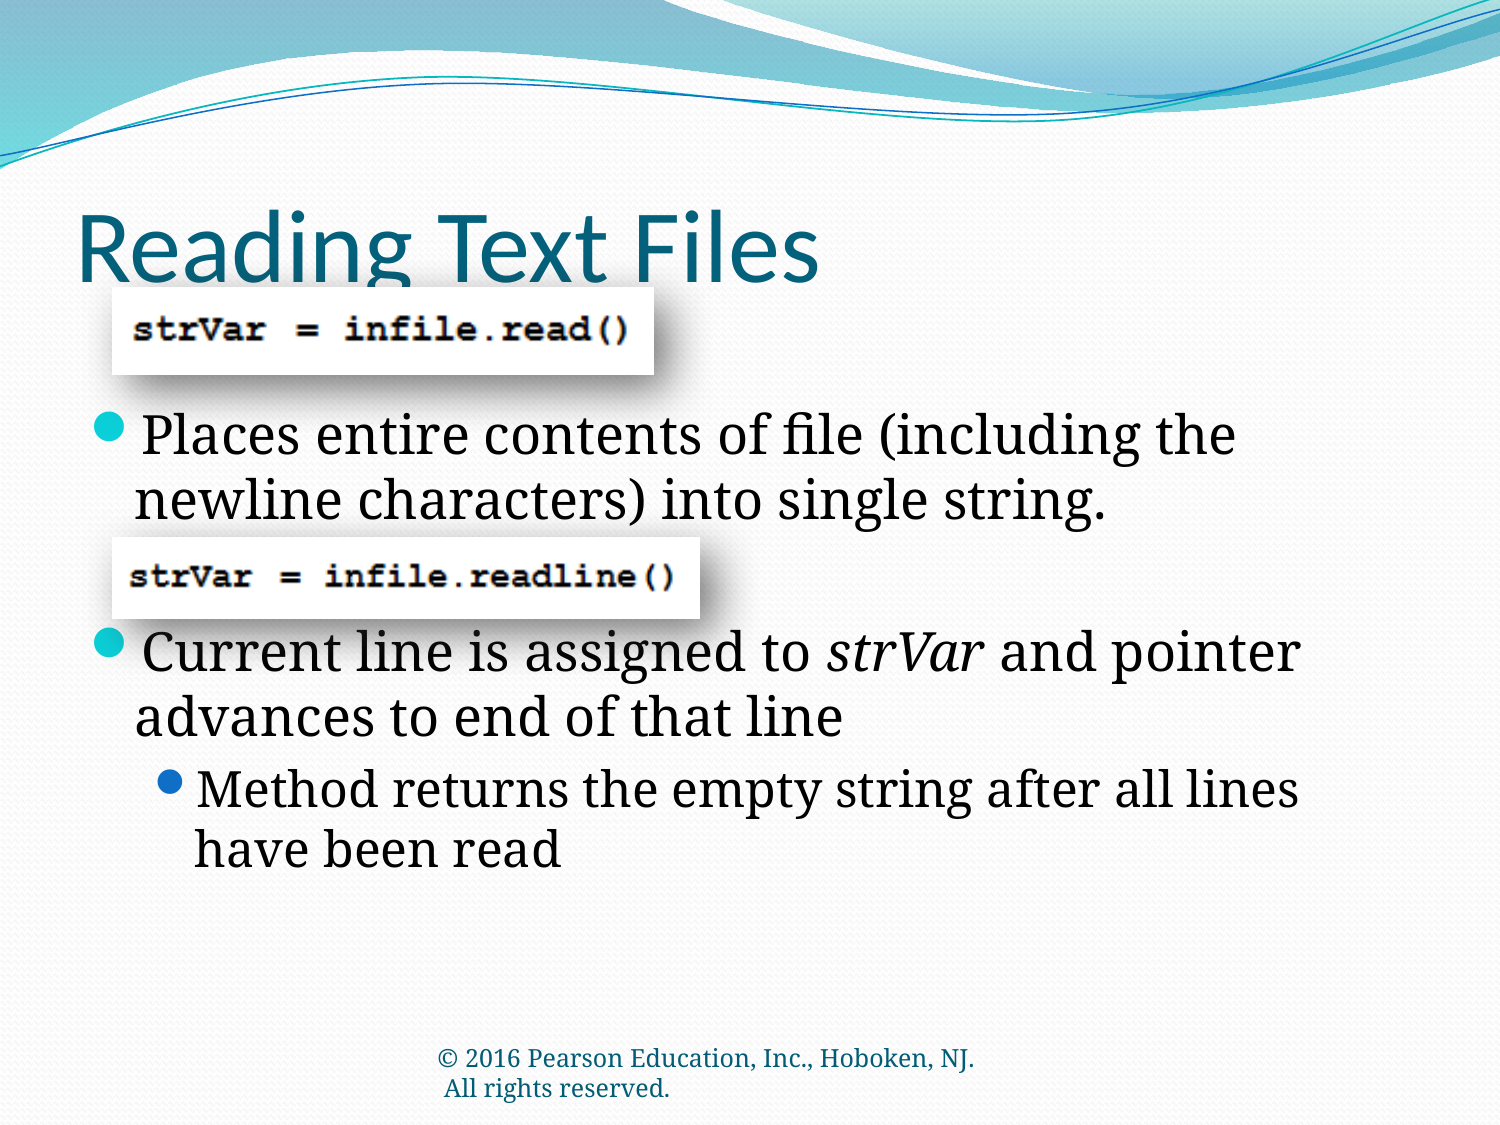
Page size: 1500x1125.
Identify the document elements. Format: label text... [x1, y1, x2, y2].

list Places entire contents of file (including the newline characters) into single string. Current line is assigned to strVar and pointer advances to end of that line Method returns the empty string after all lines have been read [75, 317, 1425, 1038]
picture [112, 287, 654, 376]
title Reading Text Files [75, 115, 1425, 303]
picture [112, 537, 701, 619]
footer © 2016 Pearson Education, Inc., Hoboken, NJ. All rights reserved. [437, 1042, 988, 1103]
